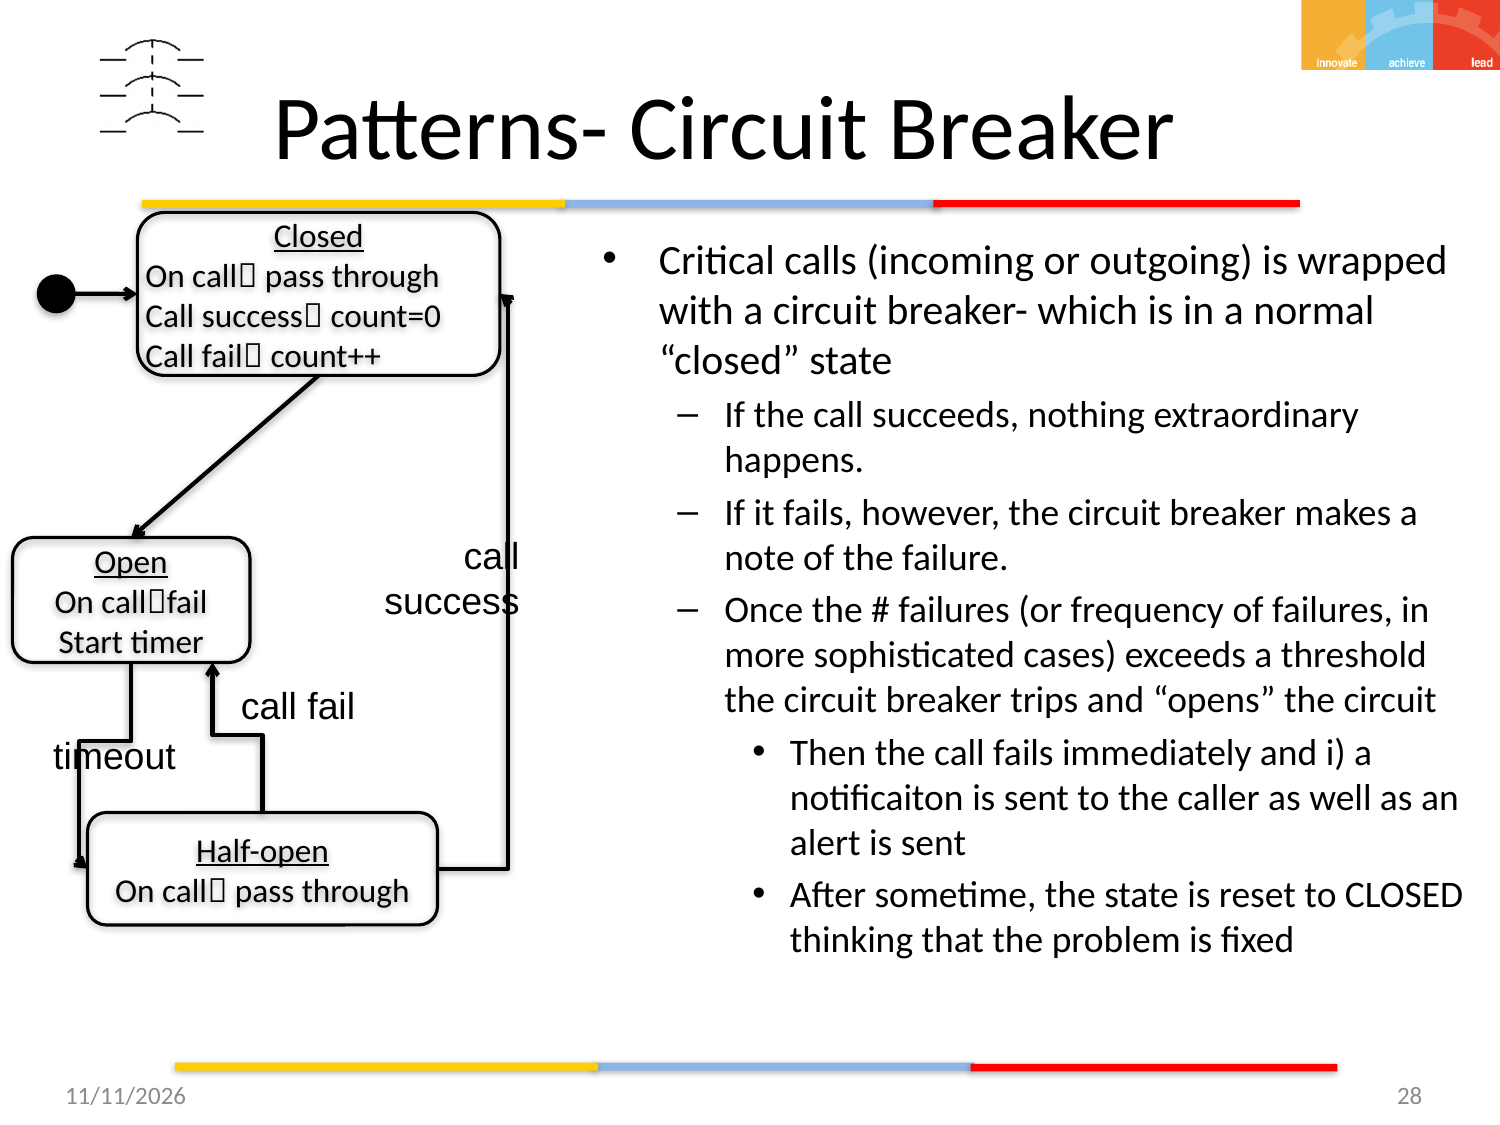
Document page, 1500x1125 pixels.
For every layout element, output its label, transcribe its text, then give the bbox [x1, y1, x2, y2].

list Critical calls (incoming or outgoing) is wrapped with a circuit breaker- which is in a normal “closed” state If the call succeeds, nothing extraordinary happens. If it fails, however, the circuit breaker makes a note of the failure. Once the # failures (or frequency of failures, in more sophisticated cases) exceeds a threshold the circuit breaker trips and “opens” the circuit Then the call fails immediately and i) a notificaiton is sent to the caller as well as an alert is sent After sometime, the state is reset to CLOSED thinking that the problem is fixed [587, 224, 1500, 1051]
title Patterns- Circuit Breaker [49, 45, 1401, 201]
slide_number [50, 1065, 400, 1125]
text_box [12, 212, 535, 926]
slide_number 28 [1087, 1065, 1438, 1125]
picture [1301, 0, 1500, 70]
picture [99, 34, 204, 139]
